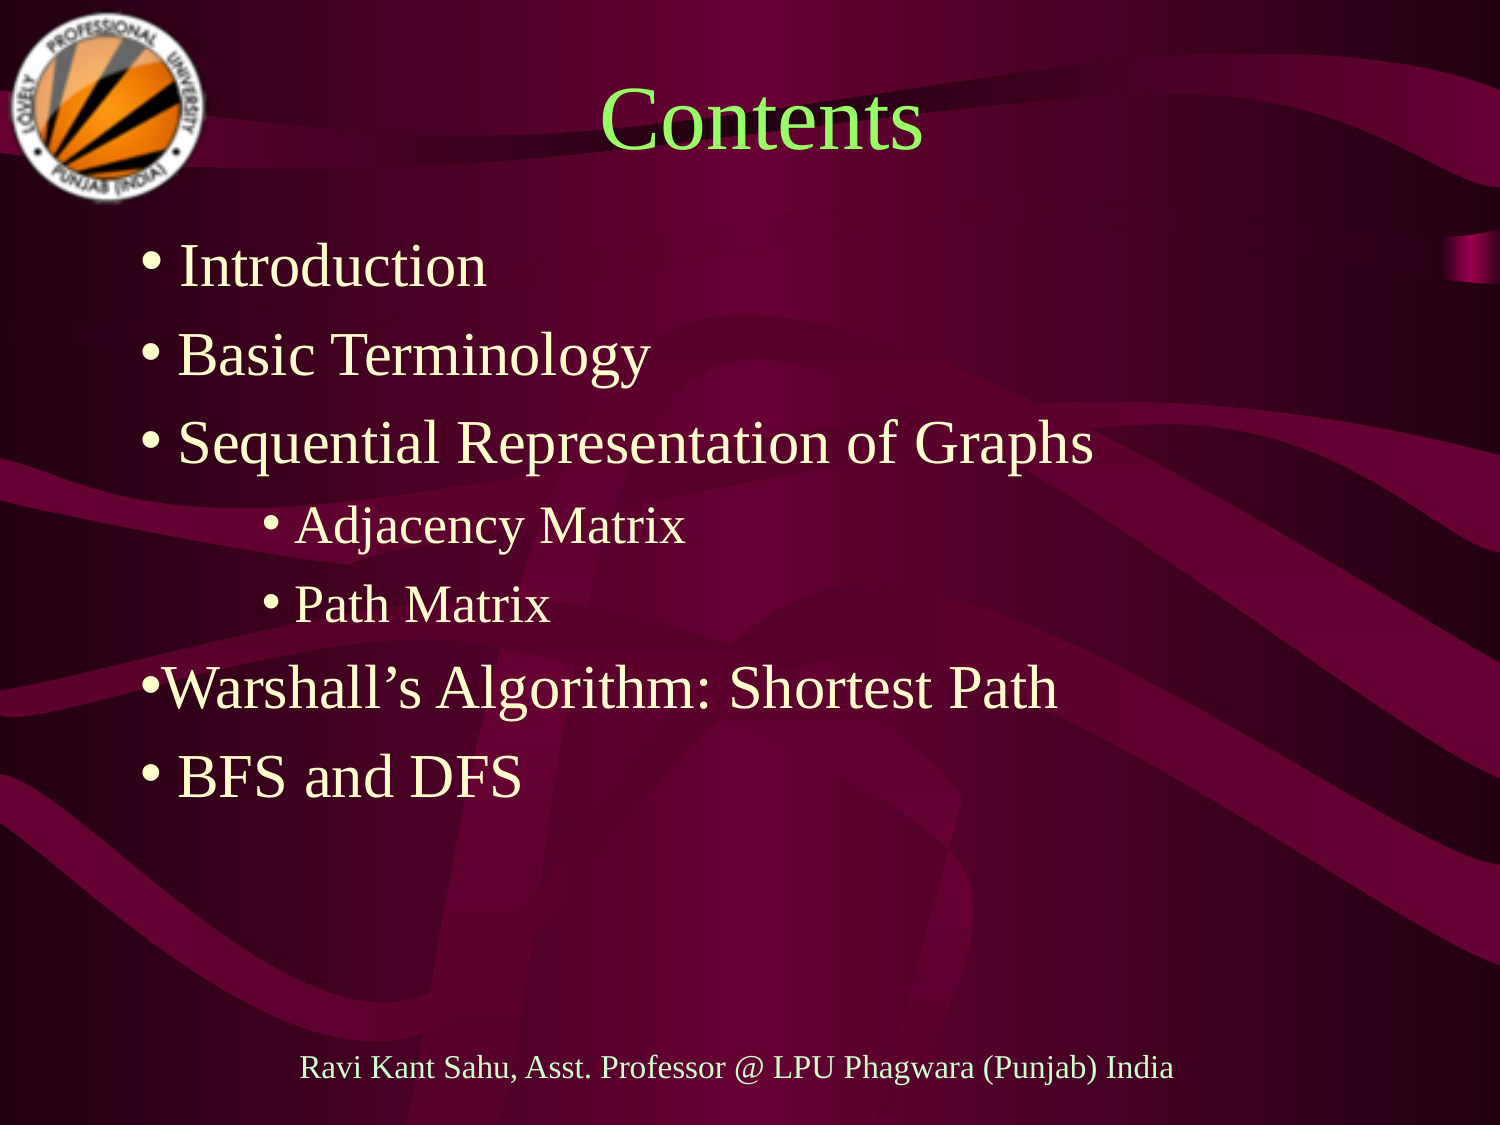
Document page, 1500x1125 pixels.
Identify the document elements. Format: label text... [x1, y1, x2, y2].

list Introduction Basic Terminology Sequential Representation of Graphs Adjacency Matrix Path Matrix Warshall’s Algorithm: Shortest Path BFS and DFS [125, 212, 1400, 866]
picture [0, 0, 213, 212]
title Contents [216, 50, 1400, 212]
footer Ravi Kant Sahu, Asst. Professor @ LPU Phagwara (Punjab) India [162, 1025, 1313, 1100]
